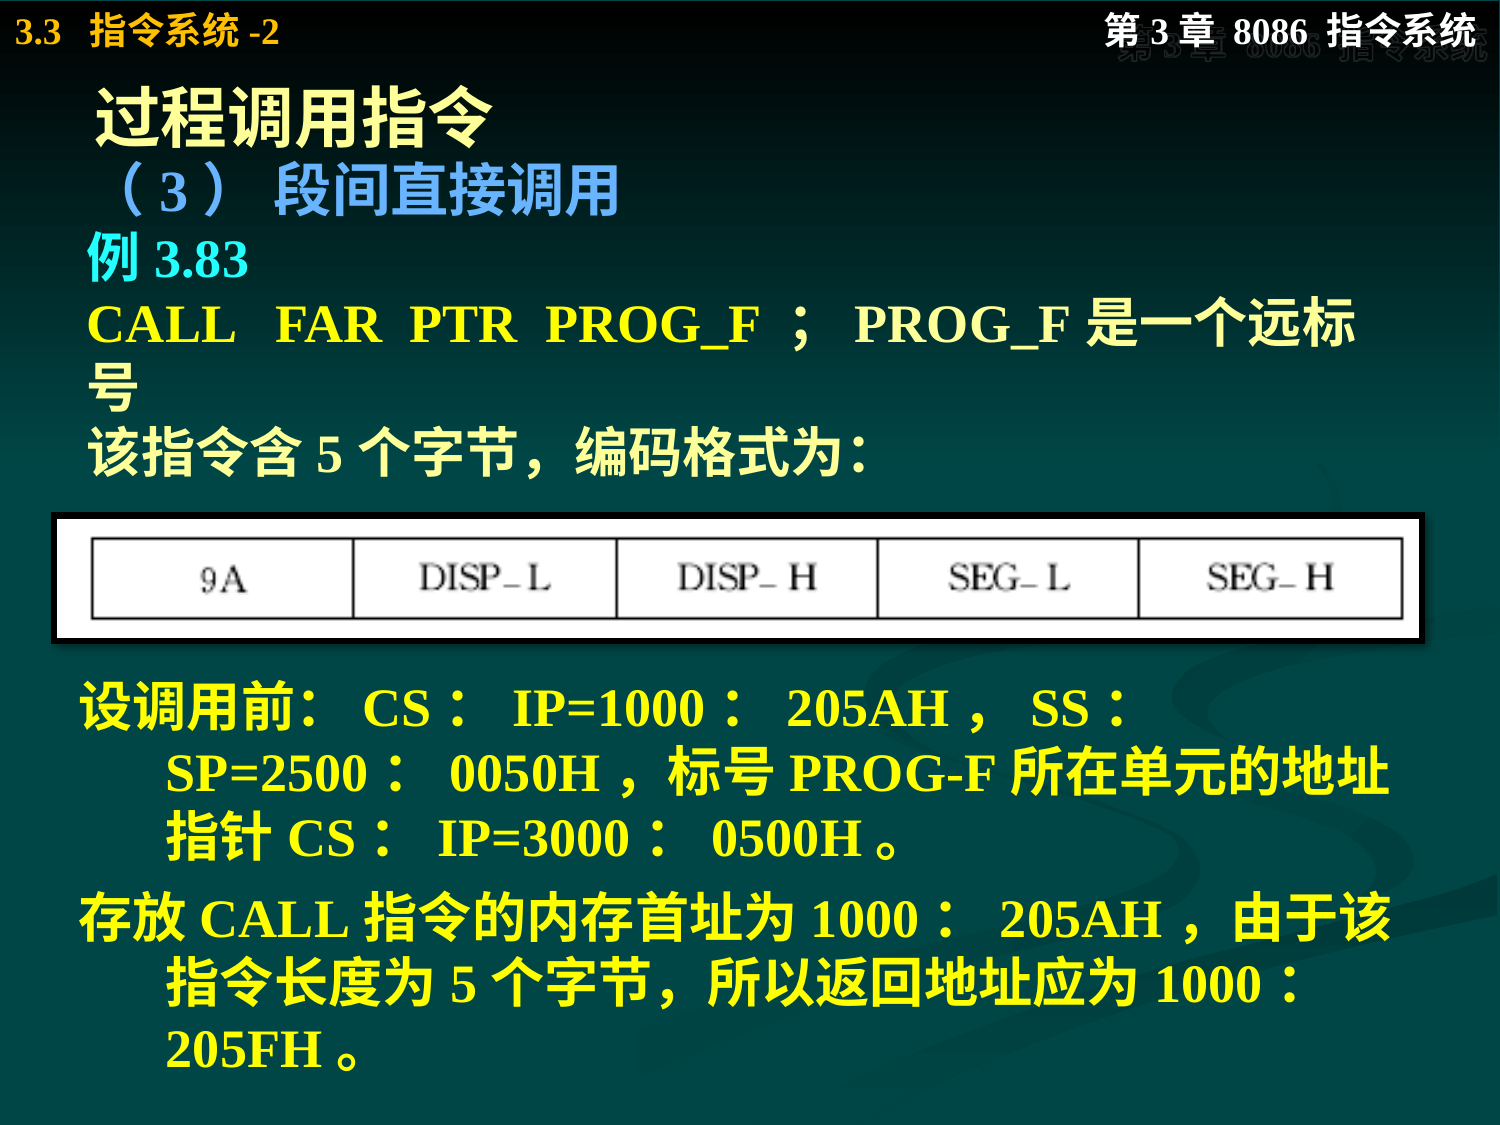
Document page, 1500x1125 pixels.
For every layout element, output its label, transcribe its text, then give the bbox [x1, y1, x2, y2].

list 设调用前：CS：IP=1000：205AH，SS：SP=2500：0050H，标号PROG-F所在单元的地址指针CS：IP=3000：0500H。 存放CALL指令的内存首址为1000：205AH，由于该指令长度为5个字节，所以返回地址应为1000：205FH。 [63, 664, 1437, 1074]
text_box 过程调用指令 [79, 60, 1430, 171]
picture [56, 518, 1420, 639]
title （3） 段间直接调用 例3.83 CALL FAR PTR PROG_F ；PROG_F是一个远标号 该指令含5个字节，编码格式为： [71, 153, 1423, 483]
